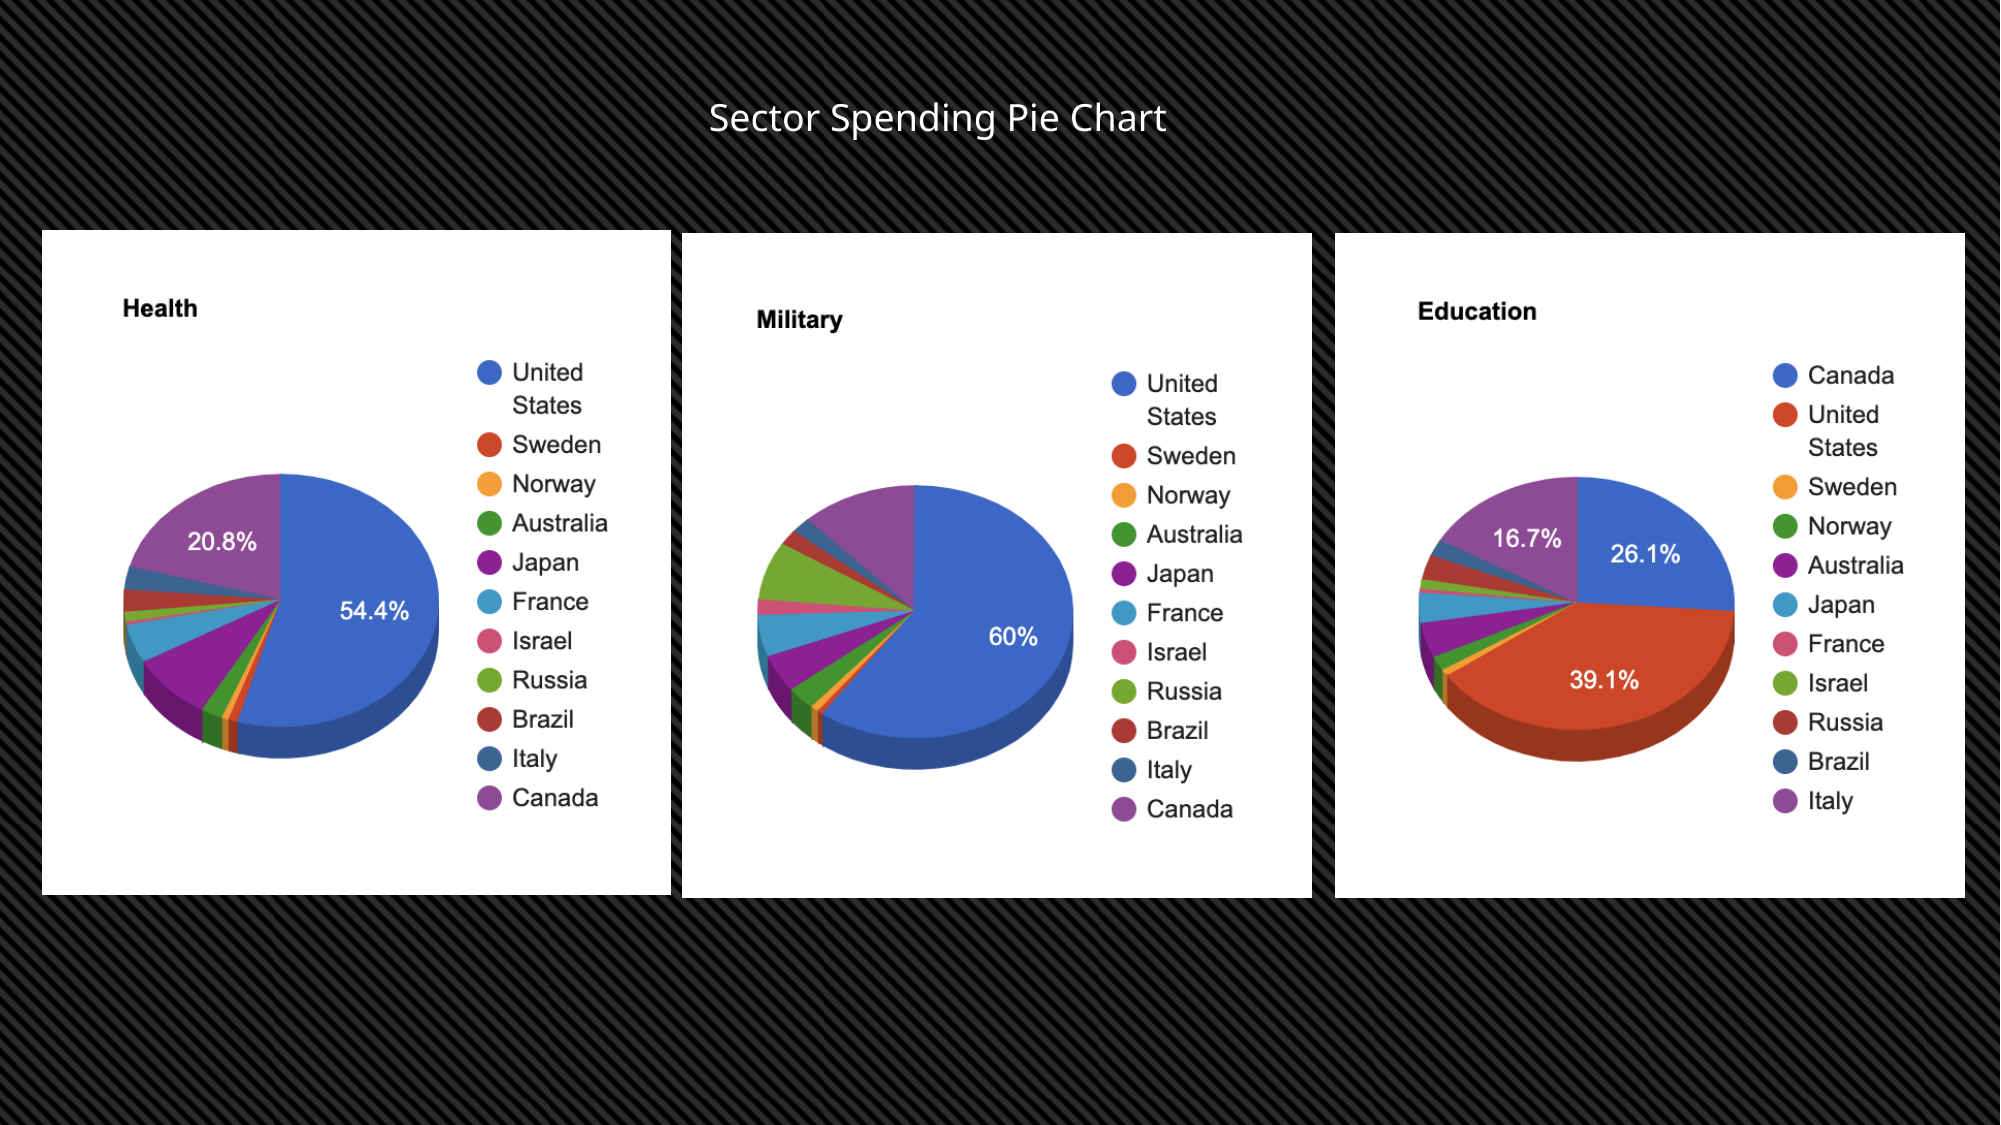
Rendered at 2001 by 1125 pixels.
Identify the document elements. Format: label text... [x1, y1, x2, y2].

text_box [0, 0, 2000, 1125]
text_box Sector Spending Pie Chart [694, 86, 1183, 147]
picture [41, 230, 672, 895]
picture [1335, 233, 1965, 899]
picture [681, 233, 1312, 899]
